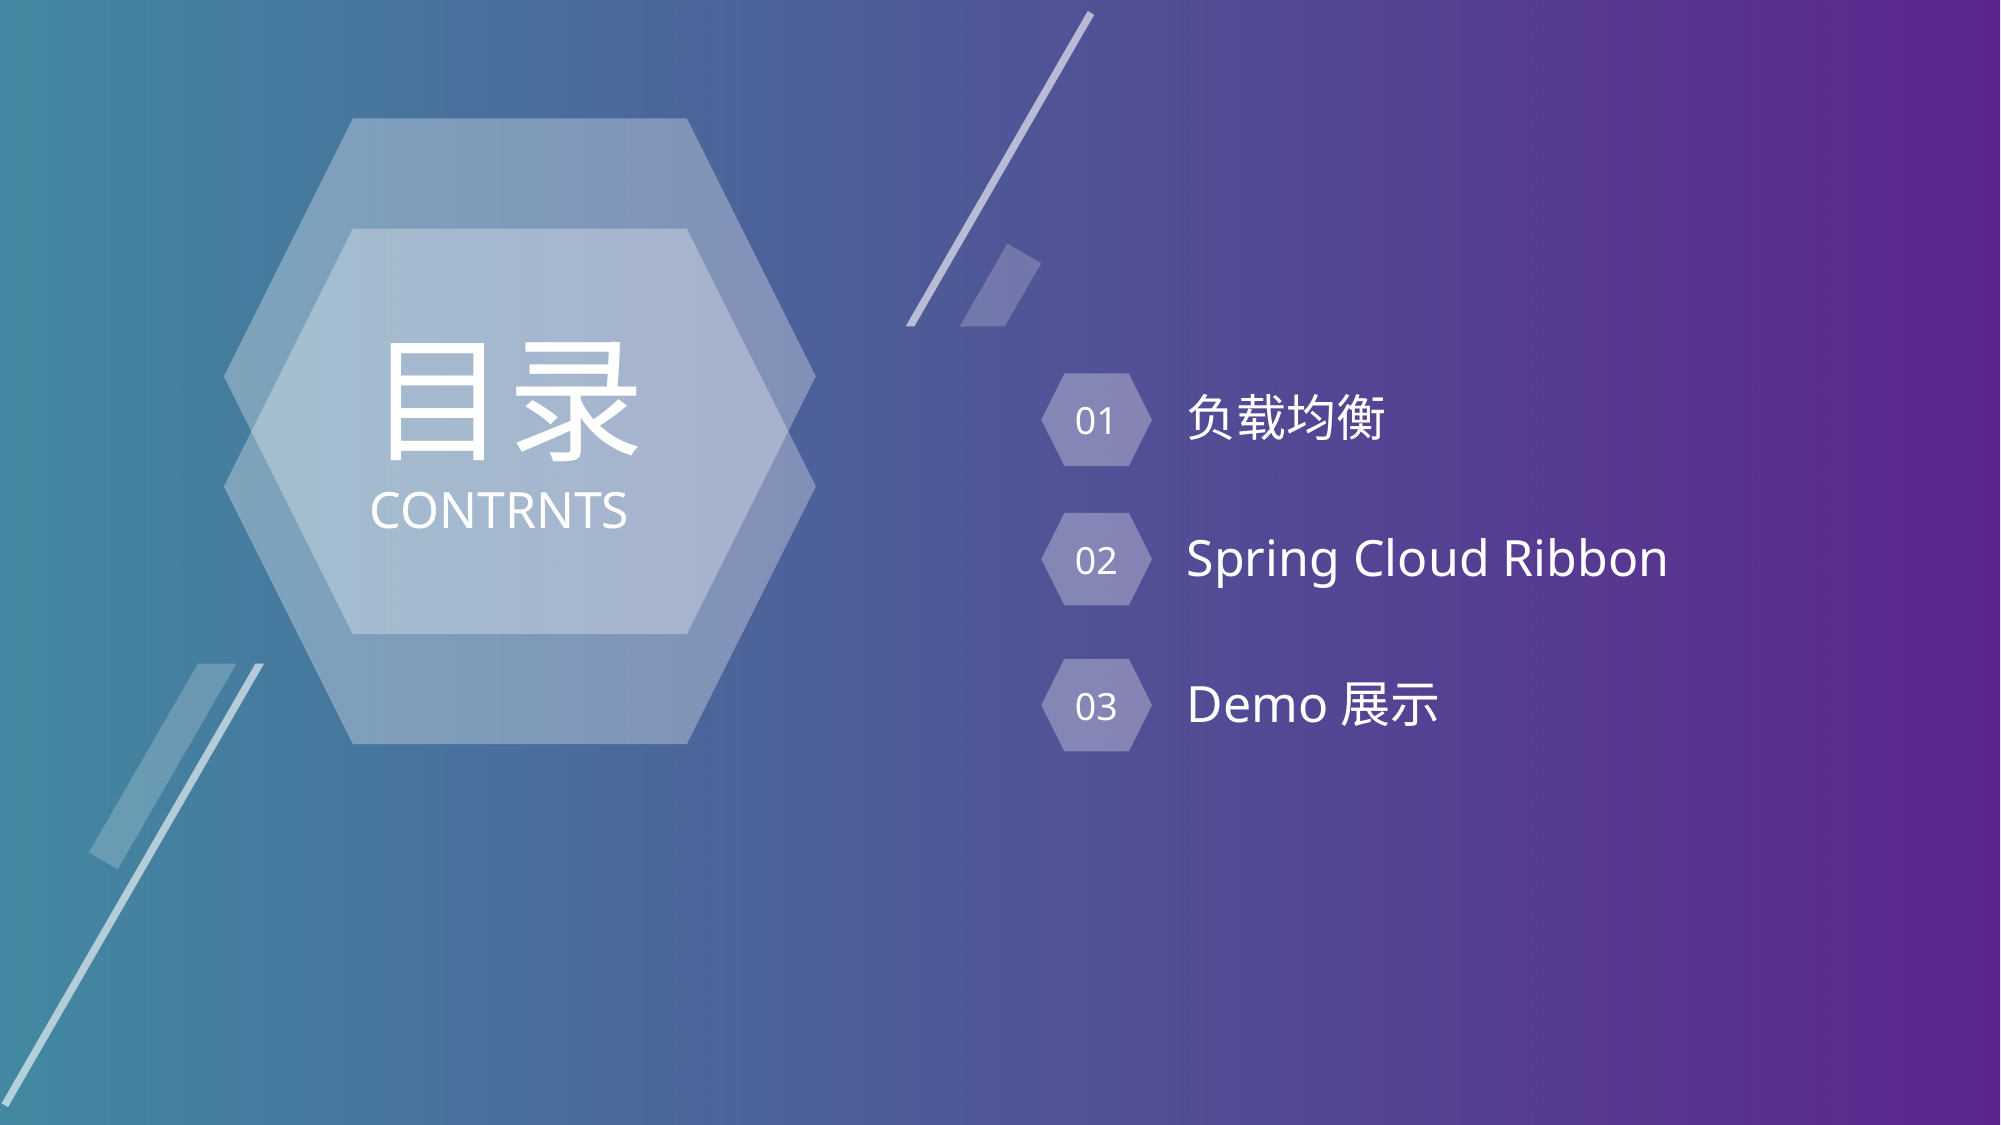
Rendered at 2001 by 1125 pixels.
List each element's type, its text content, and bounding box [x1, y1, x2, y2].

text_box [959, 243, 1042, 327]
text_box [905, 11, 1095, 327]
text_box 目录 CONTRNTS [355, 306, 685, 546]
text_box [1040, 373, 1715, 752]
text_box [88, 663, 237, 870]
text_box [1, 663, 265, 1108]
text_box [223, 118, 816, 431]
picture [0, 0, 2001, 1125]
text_box [223, 228, 816, 745]
